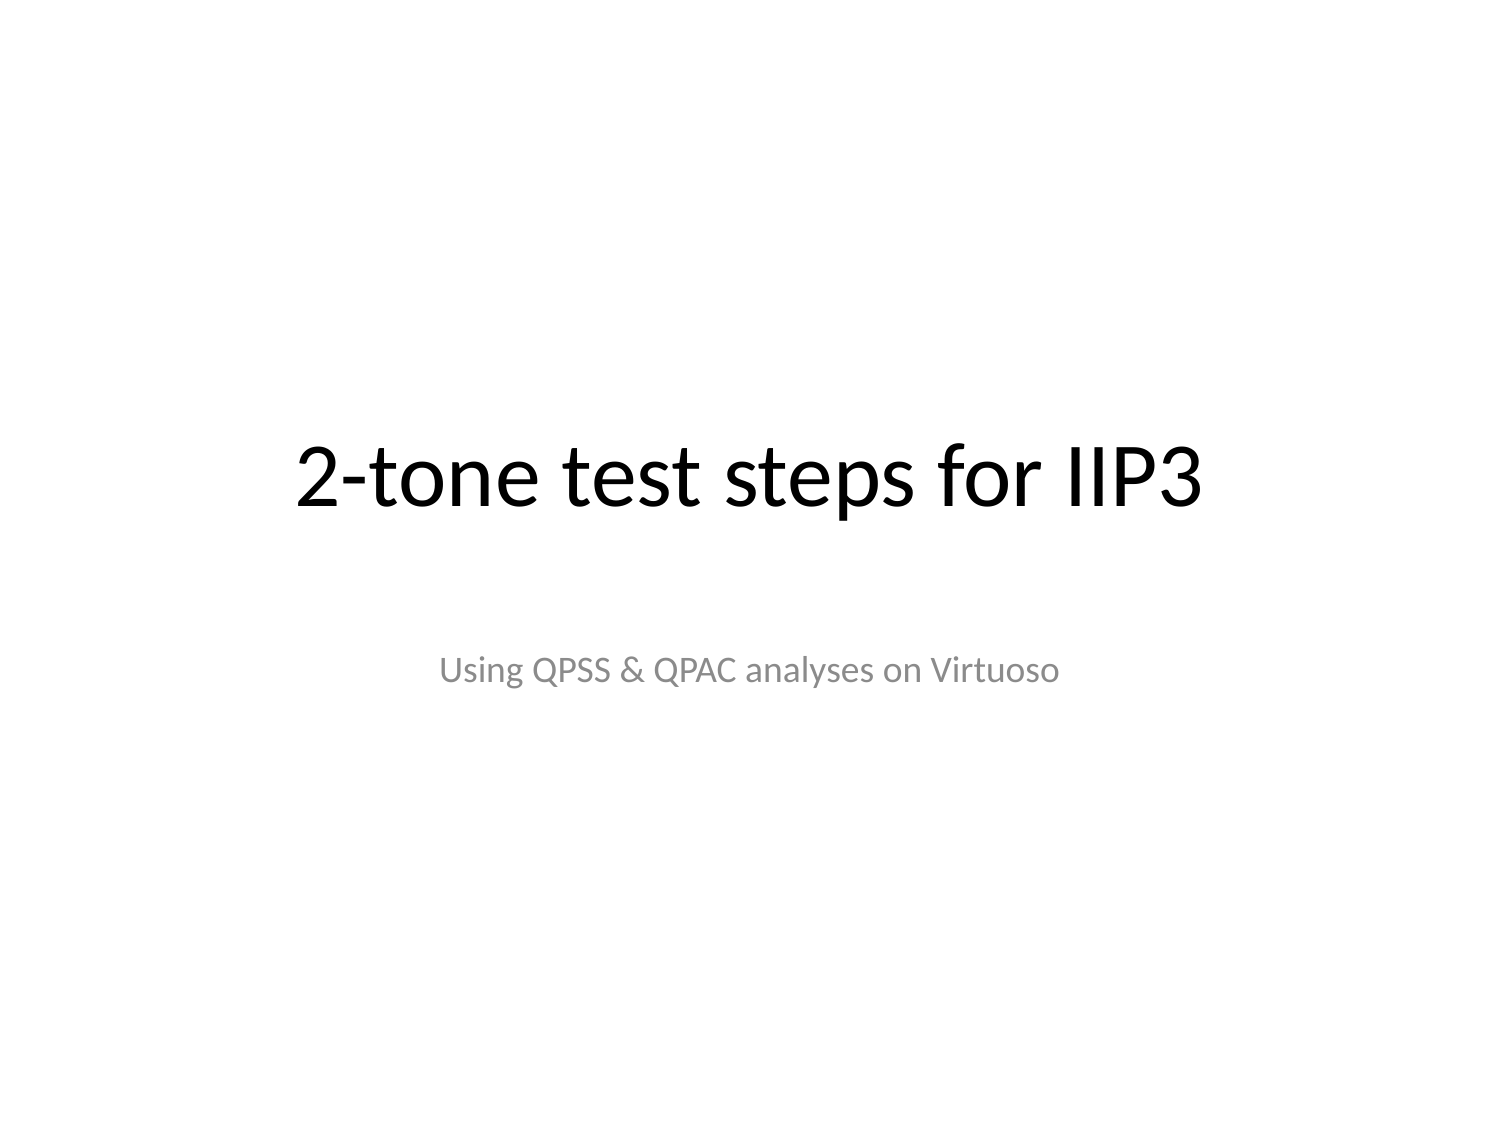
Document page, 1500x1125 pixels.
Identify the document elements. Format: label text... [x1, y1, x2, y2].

title 2-tone test steps for IIP3 [112, 349, 1388, 591]
subtitle Using QPSS & QPAC analyses on Virtuoso [225, 637, 1275, 925]
